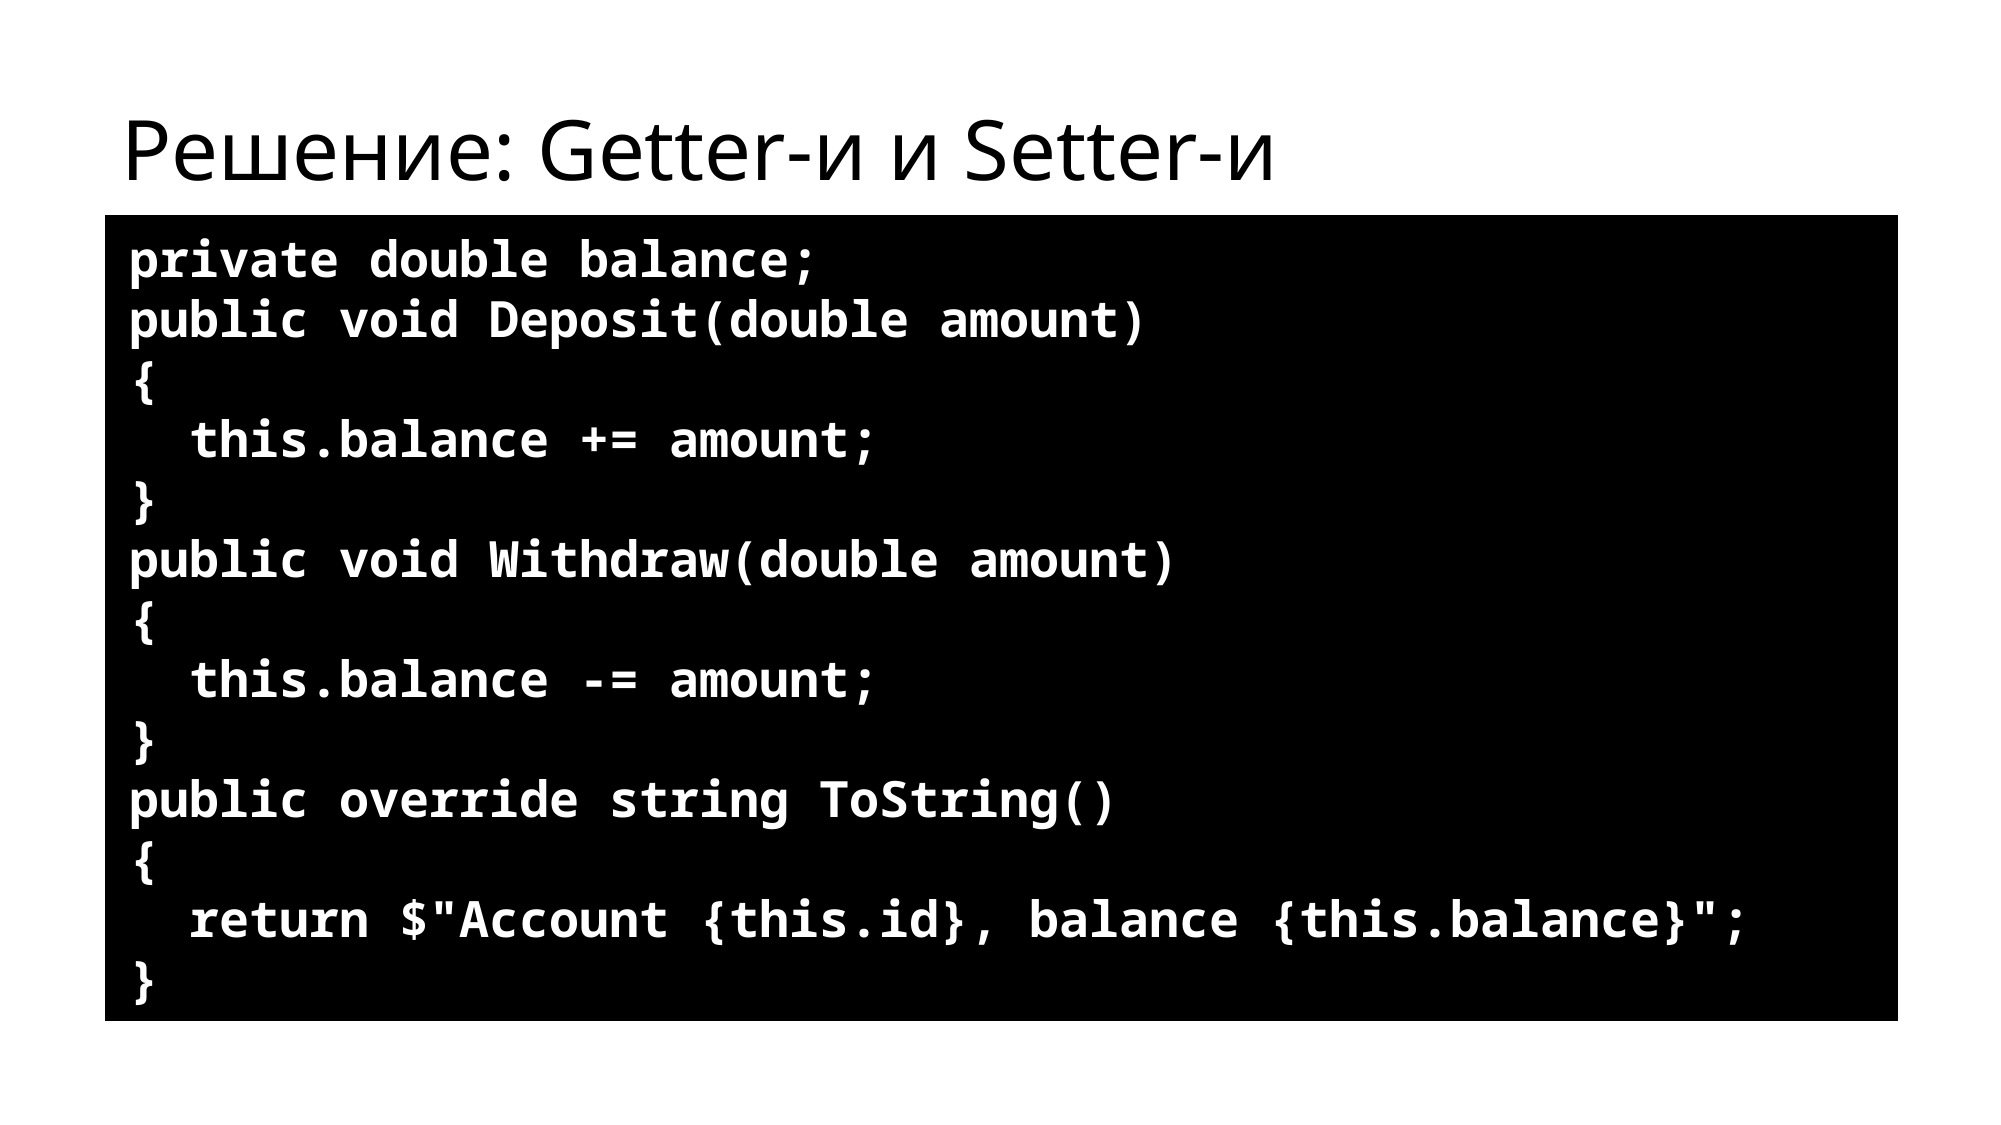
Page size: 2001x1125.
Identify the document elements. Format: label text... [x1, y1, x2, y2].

text_box private double balance; public void Deposit(double amount) { this.balance += amount; } public void Withdraw(double amount) { this.balance -= amount; } public override string ToString() { return $"Account {this.id}, balance {this.balance}"; } [105, 215, 1898, 1021]
title Решение: Getter-и и Setter-и [105, 90, 1898, 215]
